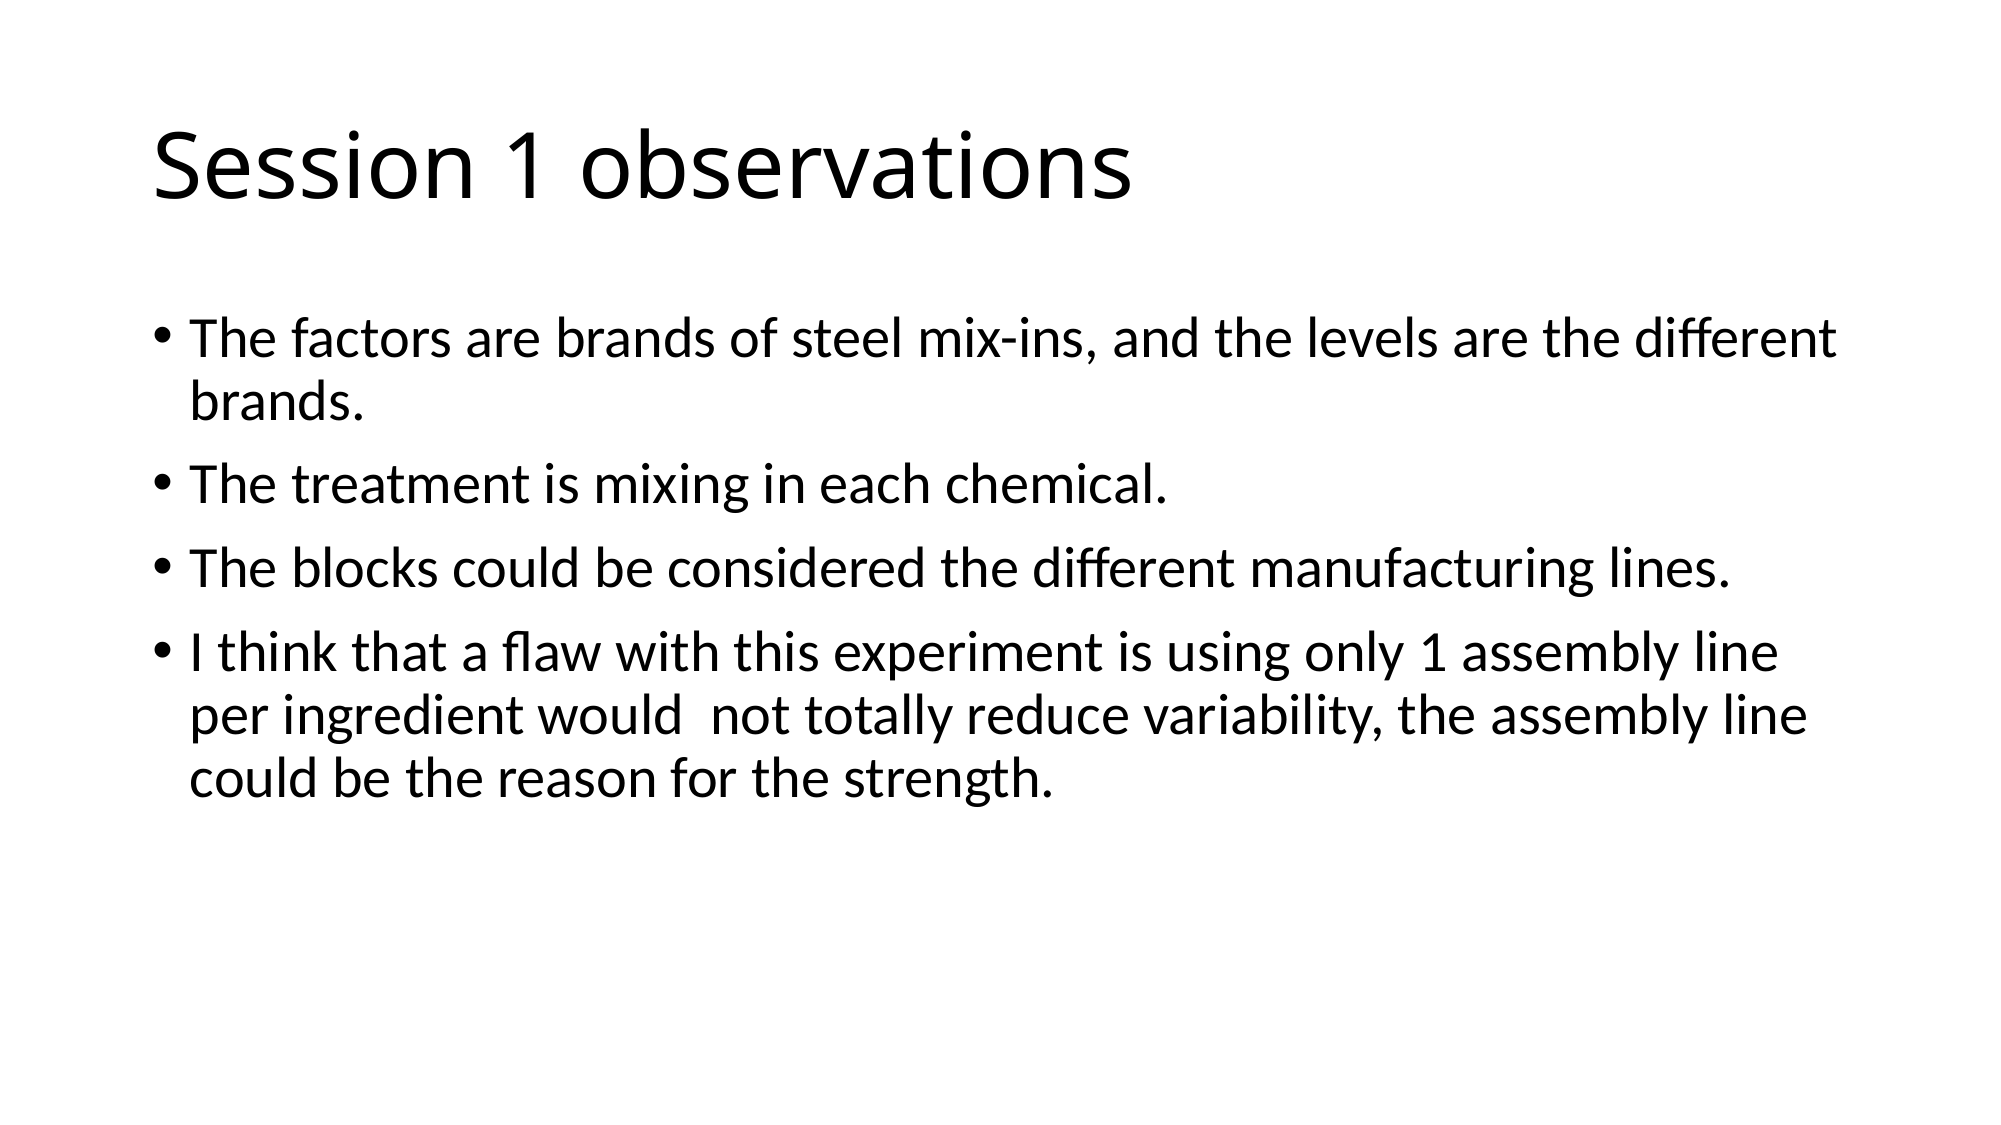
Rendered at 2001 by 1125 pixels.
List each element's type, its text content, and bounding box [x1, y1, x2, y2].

title Session 1 observations [137, 59, 1863, 278]
list The factors are brands of steel mix-ins, and the levels are the different brands. The treatment is mixing in each chemical. The blocks could be considered the different manufacturing lines. I think that a flaw with this experiment is using only 1 assembly line per ingredient would not totally reduce variability, the assembly line could be the reason for the strength. [137, 299, 1863, 1014]
